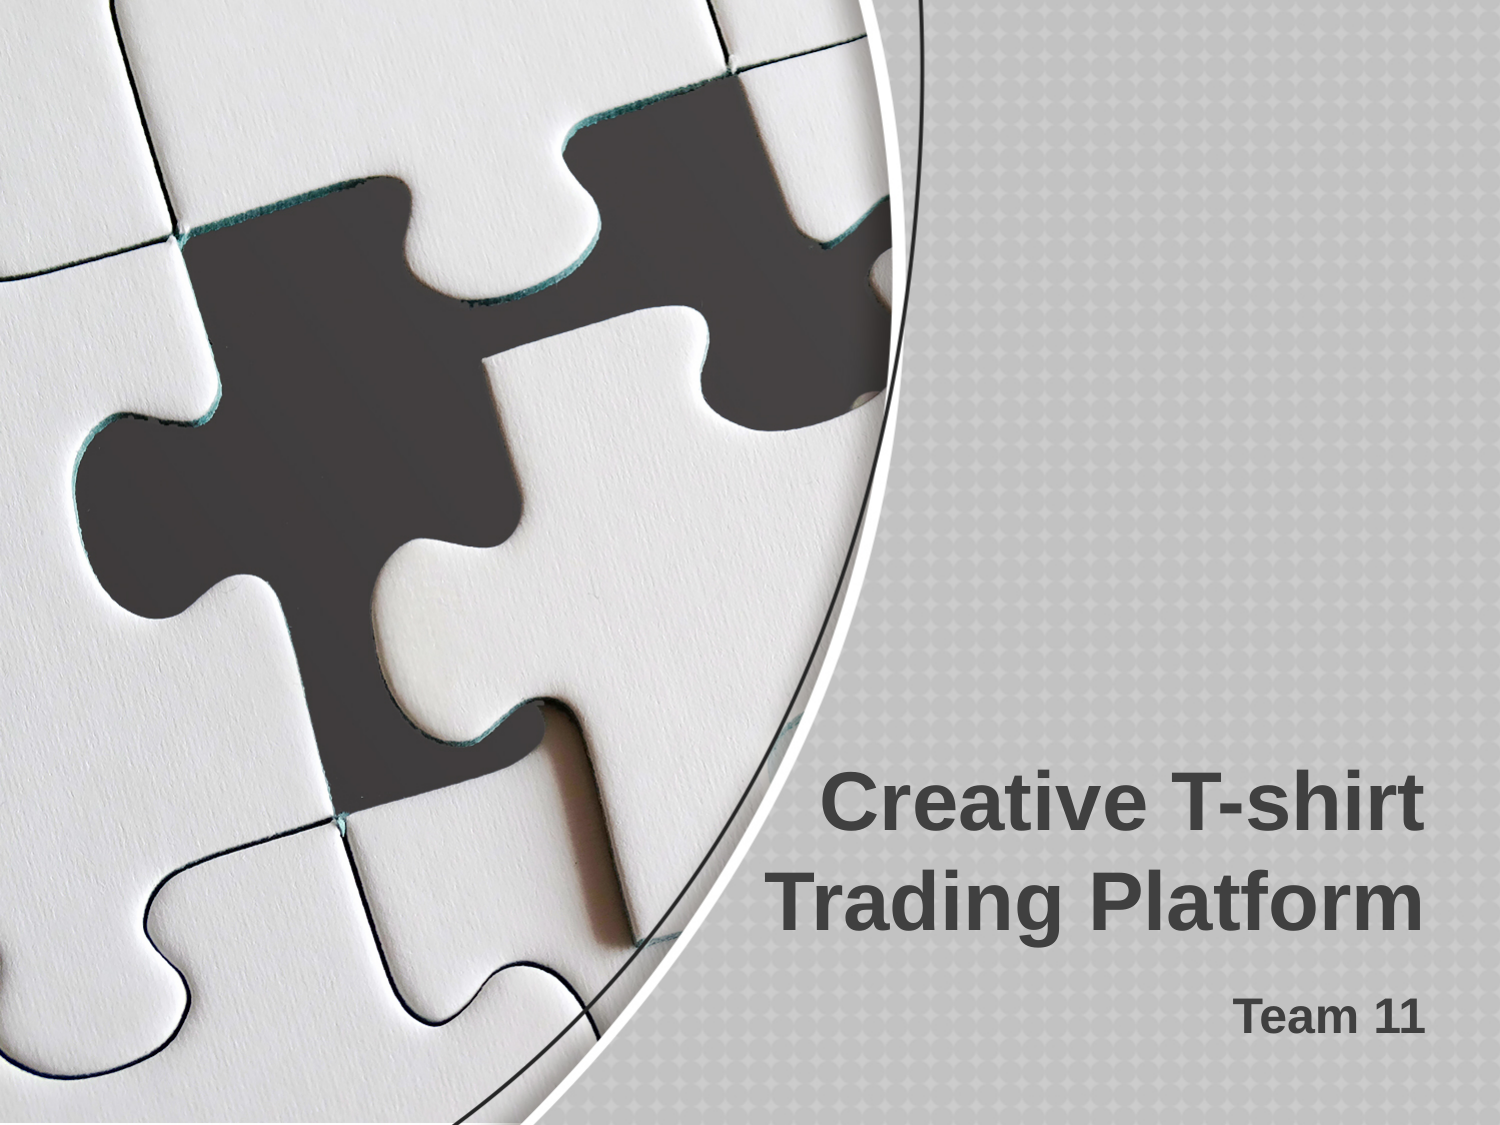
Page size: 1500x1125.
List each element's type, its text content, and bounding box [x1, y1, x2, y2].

picture [0, 0, 1500, 1125]
text_box Team 11 [655, 975, 1441, 1051]
text_box Creative T-shirt Trading Platform [655, 739, 1441, 955]
